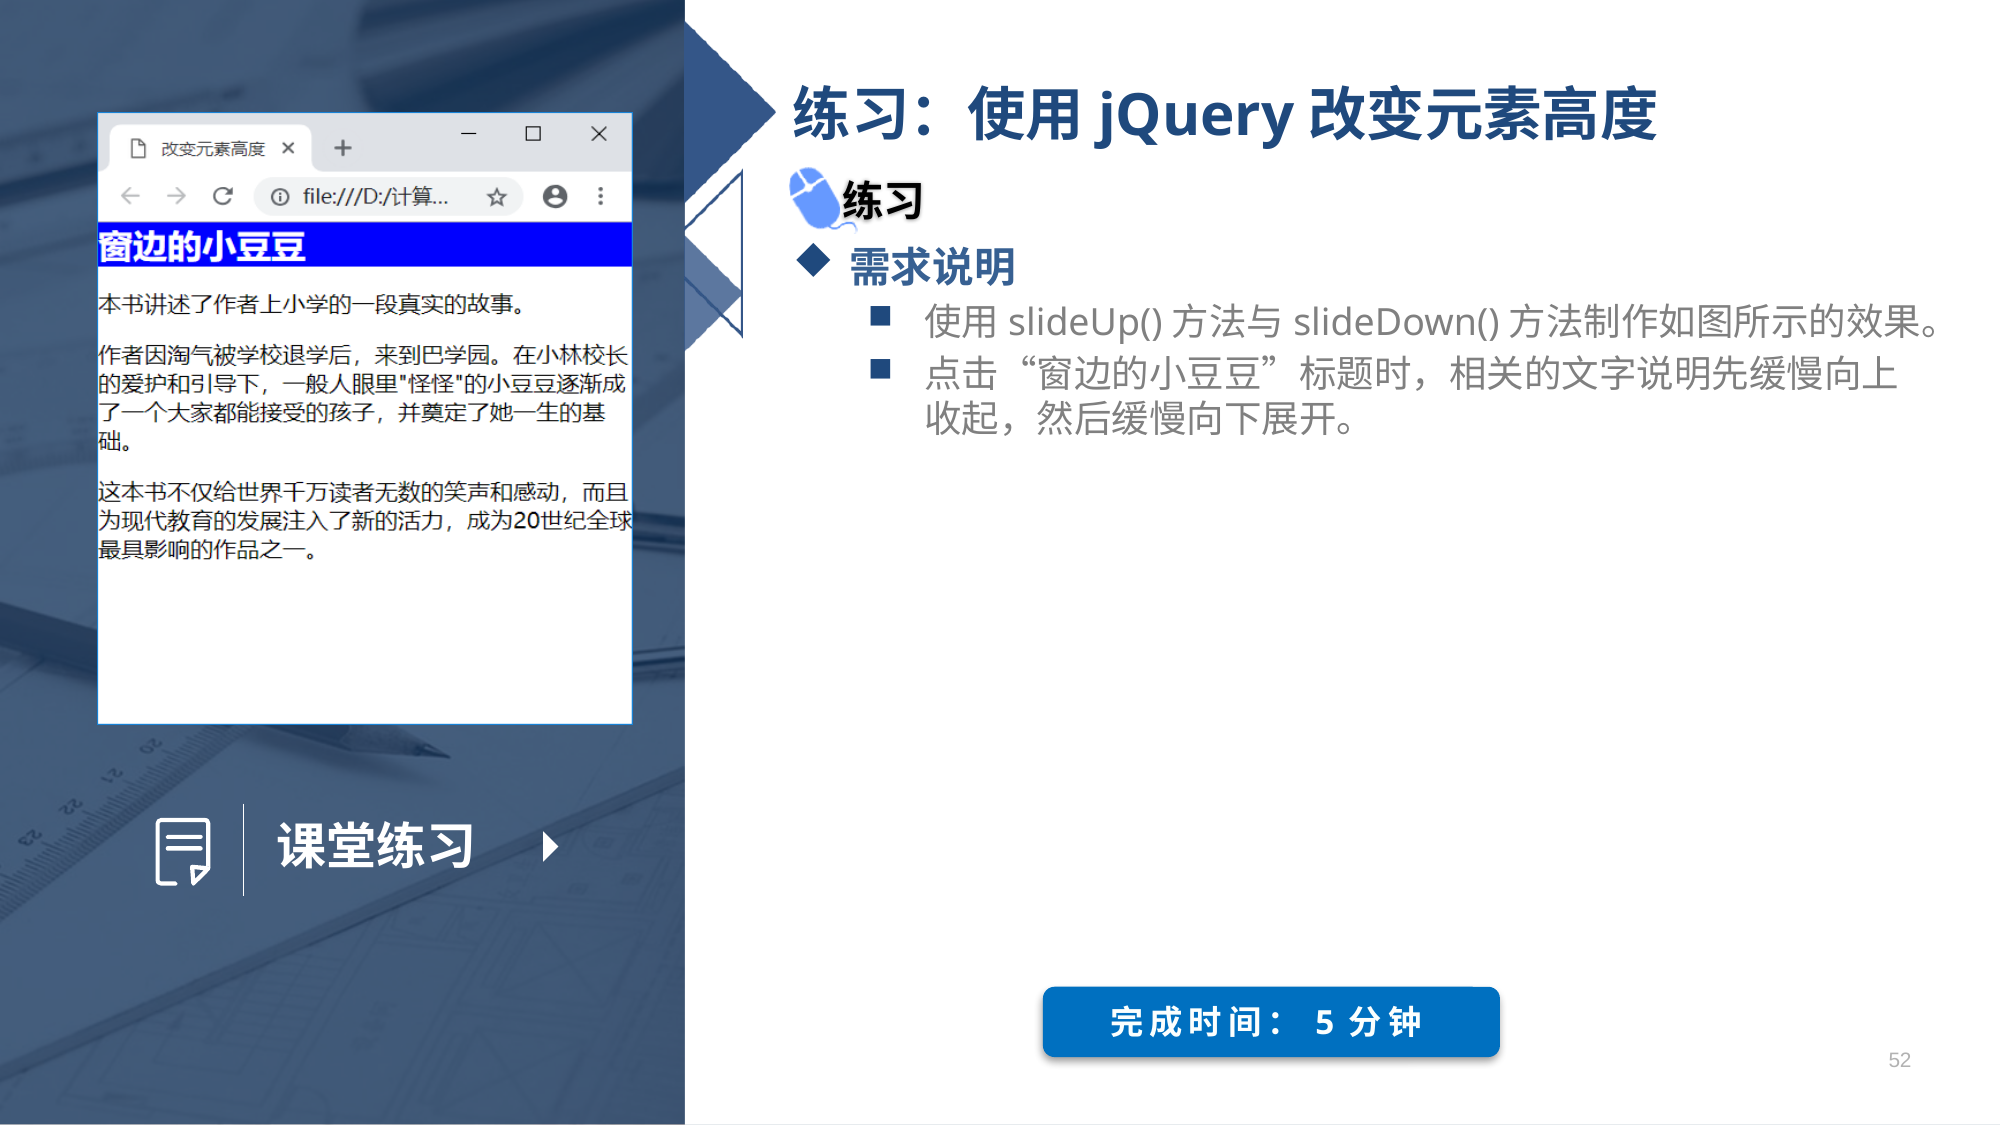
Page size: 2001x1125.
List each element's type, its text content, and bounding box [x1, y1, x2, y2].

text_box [1042, 986, 1501, 1058]
slide_number 52 [1851, 1029, 1949, 1090]
picture [684, 0, 776, 410]
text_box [789, 166, 942, 234]
title 练习：使用jQuery改变元素高度 [779, 58, 1947, 167]
list 需求说明 使用slideUp()方法与slideDown()方法制作如图所示的效果。 点击“窗边的小豆豆”标题时，相关的文字说明先缓慢向上收起，然后缓慢向下展开。 [779, 233, 1947, 1058]
picture [97, 112, 633, 725]
